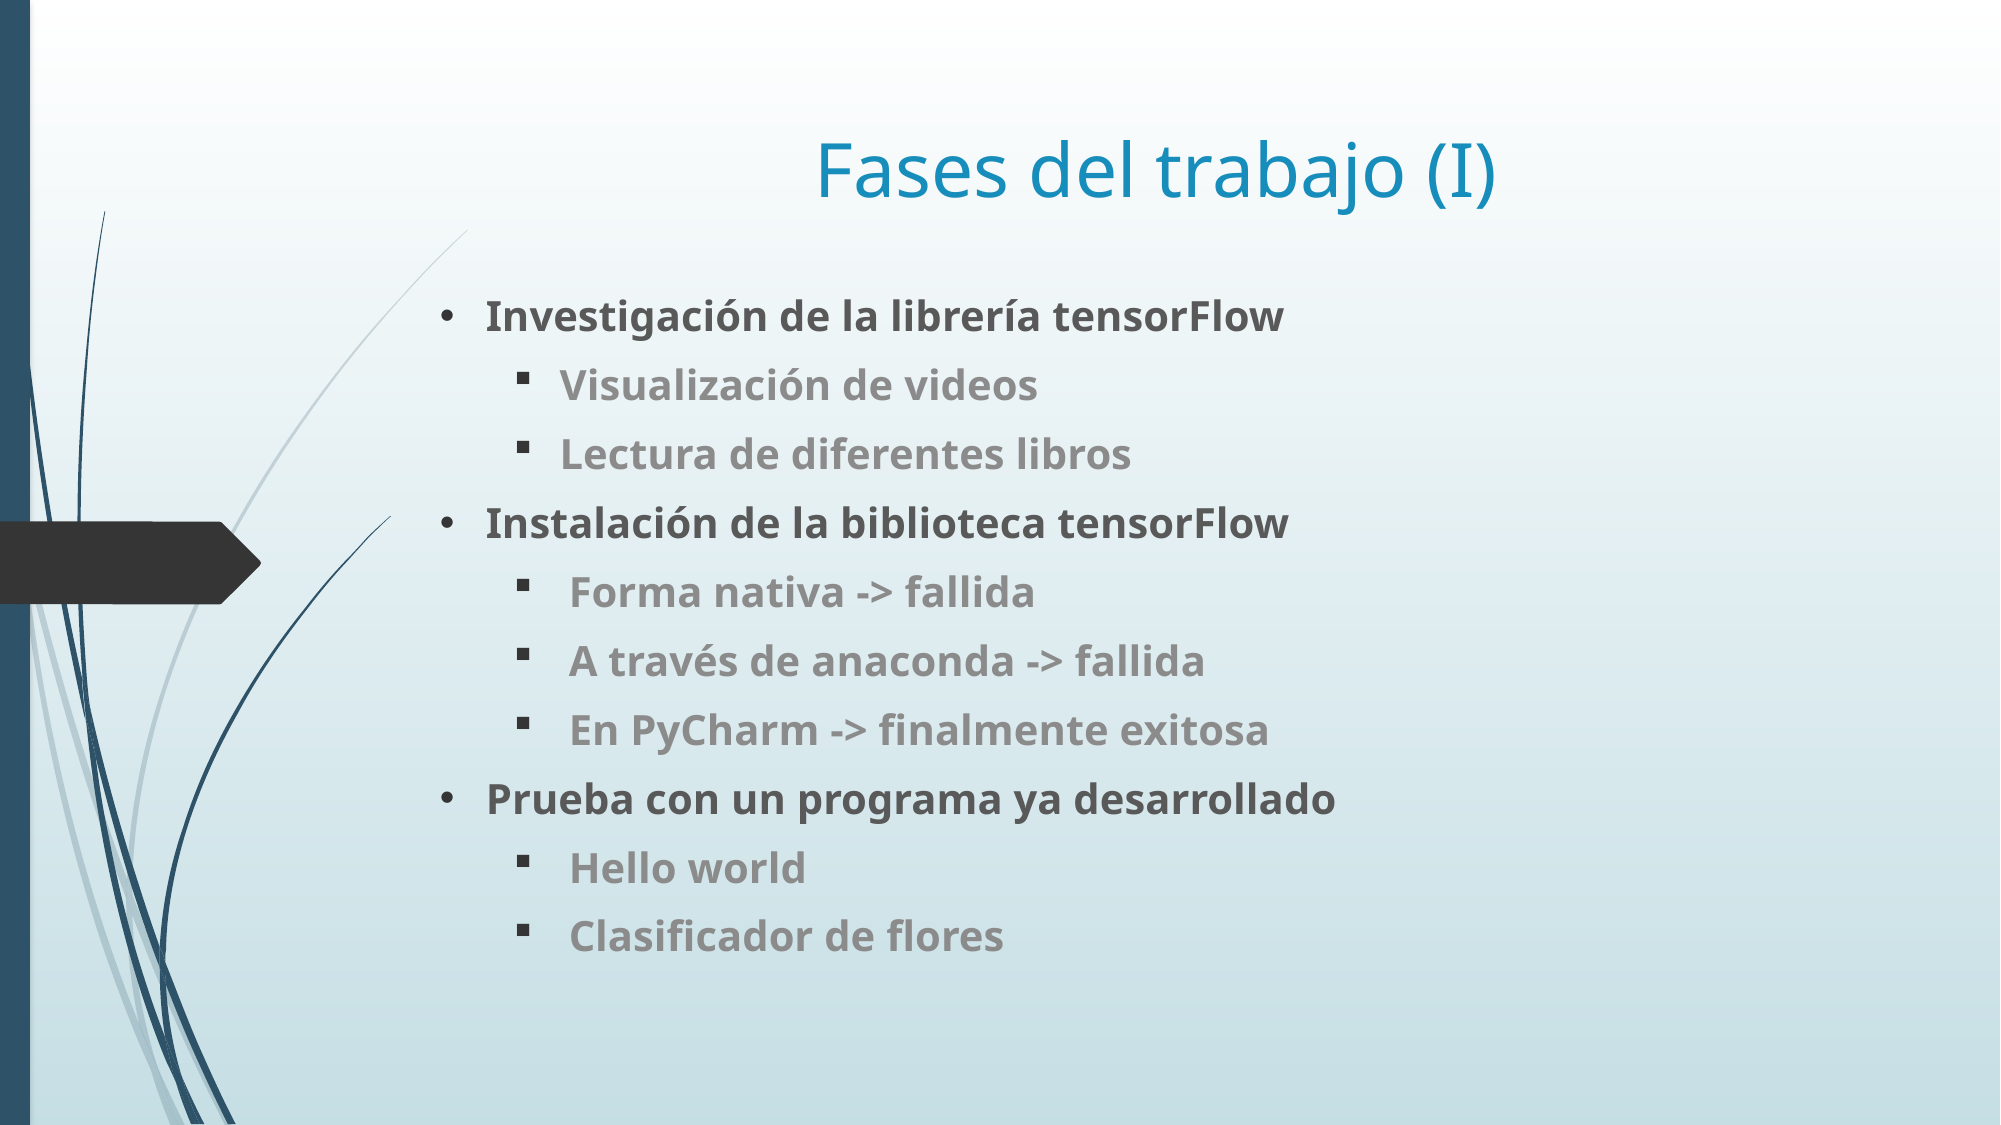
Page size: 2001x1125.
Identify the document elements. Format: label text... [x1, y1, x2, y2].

title Fases del trabajo (I) [424, 99, 1888, 235]
list Investigación de la librería tensorFlow Visualización de videos Lectura de diferentes libros Instalación de la biblioteca tensorFlow Forma nativa -> fallida A través de anaconda -> fallida En PyCharm -> finalmente exitosa Prueba con un programa ya desarrollado Hello world Clasificador de flores [424, 280, 1888, 970]
